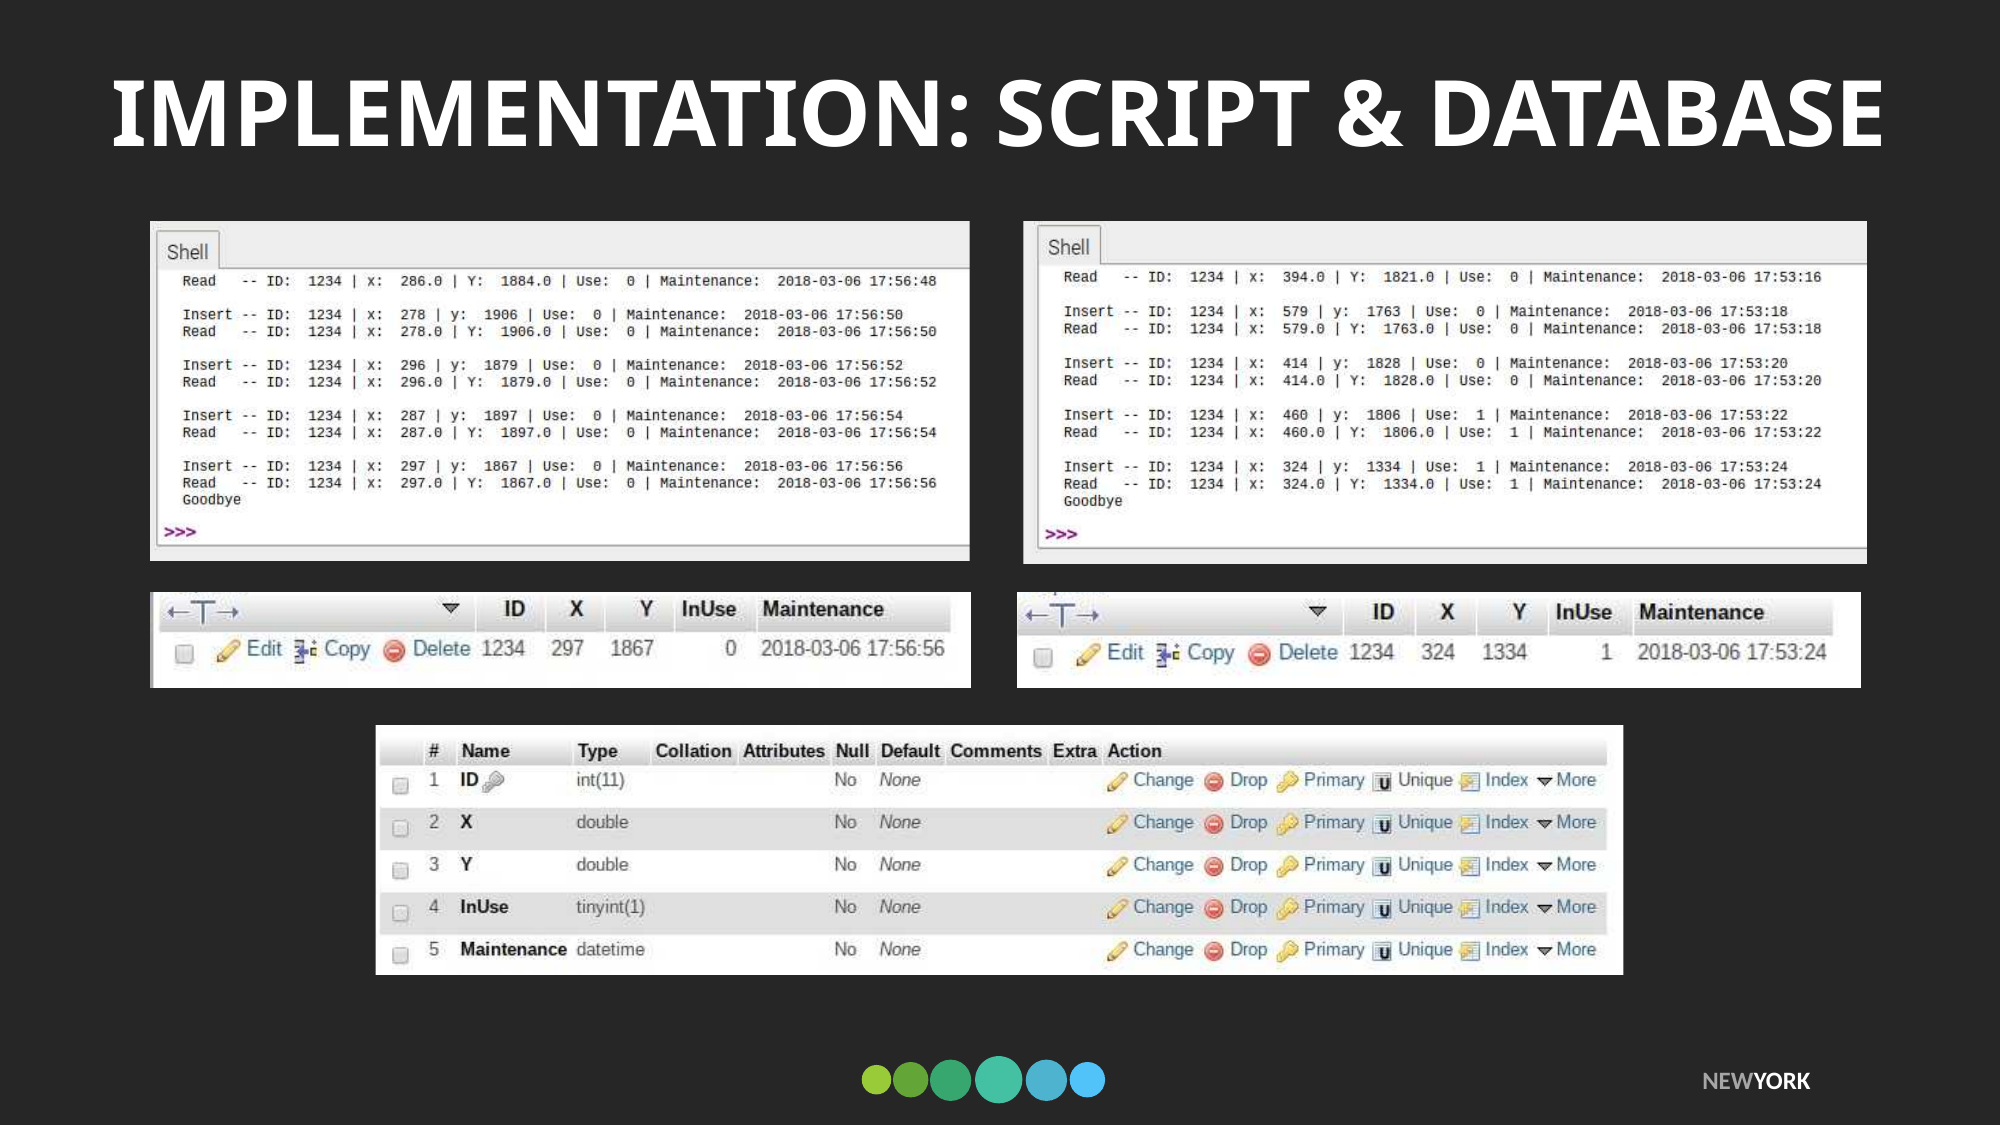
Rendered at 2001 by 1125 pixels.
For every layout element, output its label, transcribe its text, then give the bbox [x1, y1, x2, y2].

picture [149, 592, 971, 688]
picture [375, 724, 1624, 975]
picture [1017, 592, 1861, 689]
picture [1023, 221, 1867, 564]
title IMPLEMENTATION: SCRIPT & DATABASE [0, 59, 2000, 278]
picture [149, 221, 970, 563]
